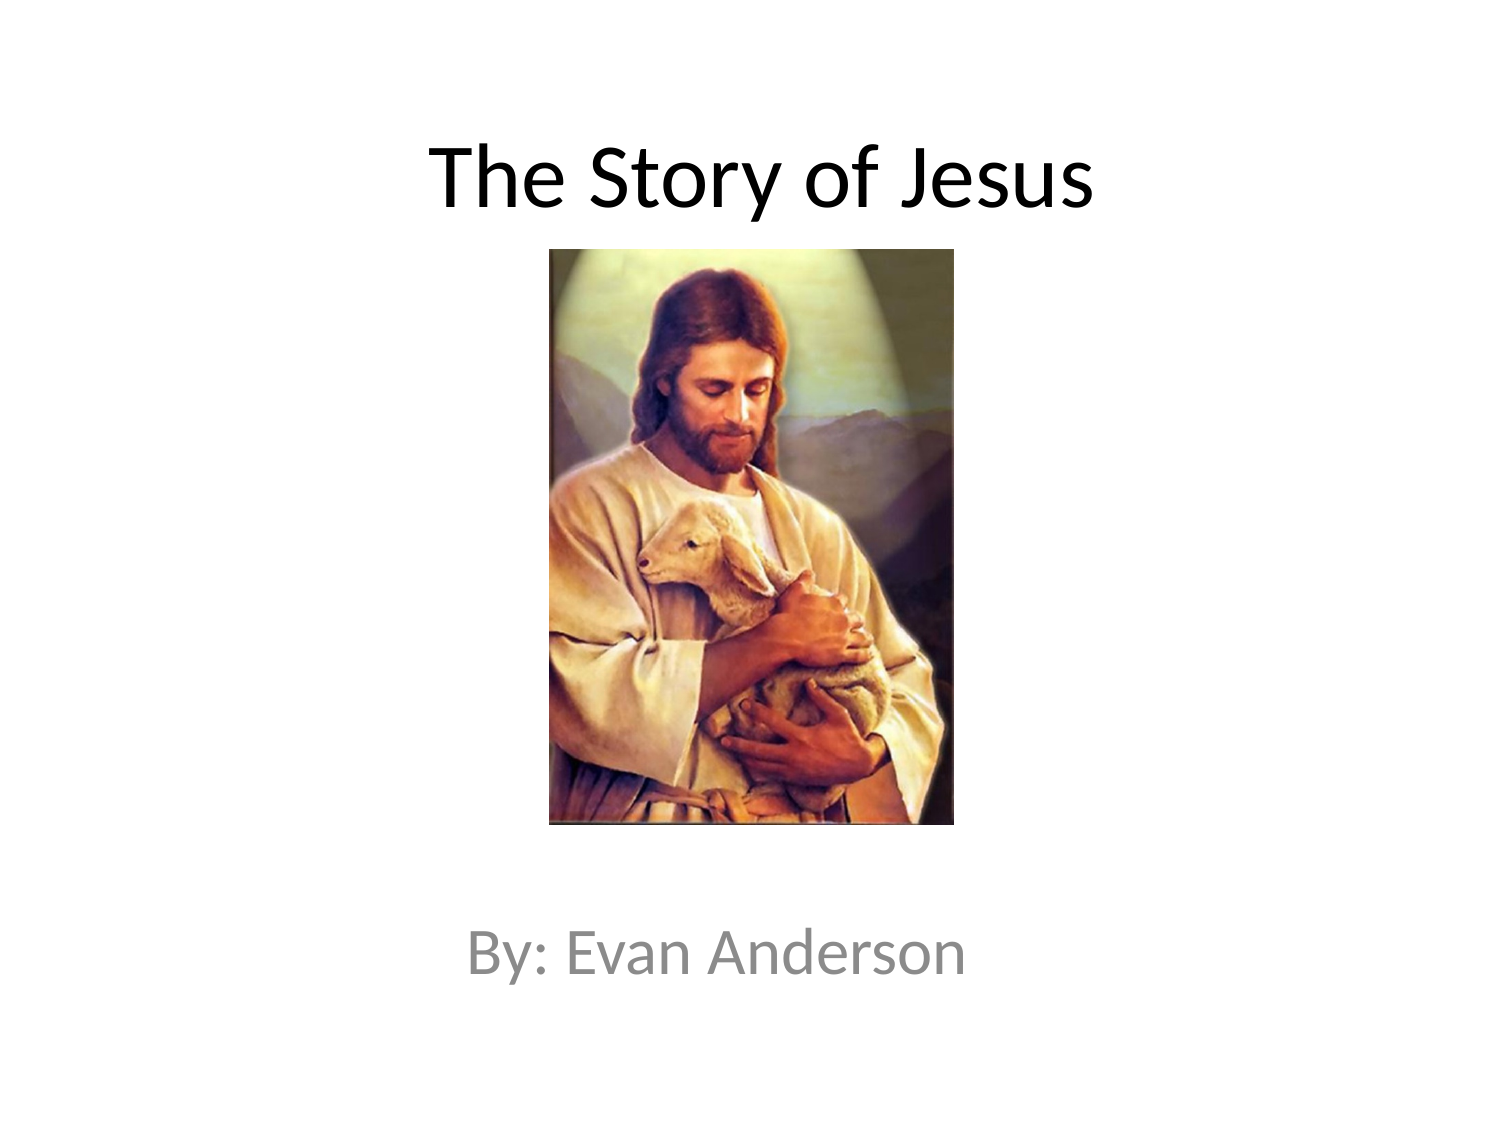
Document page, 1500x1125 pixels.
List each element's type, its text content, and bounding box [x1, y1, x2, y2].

subtitle By: Evan Anderson [200, 900, 1250, 1013]
picture [549, 249, 954, 826]
title The Story of Jesus [125, 50, 1400, 292]
